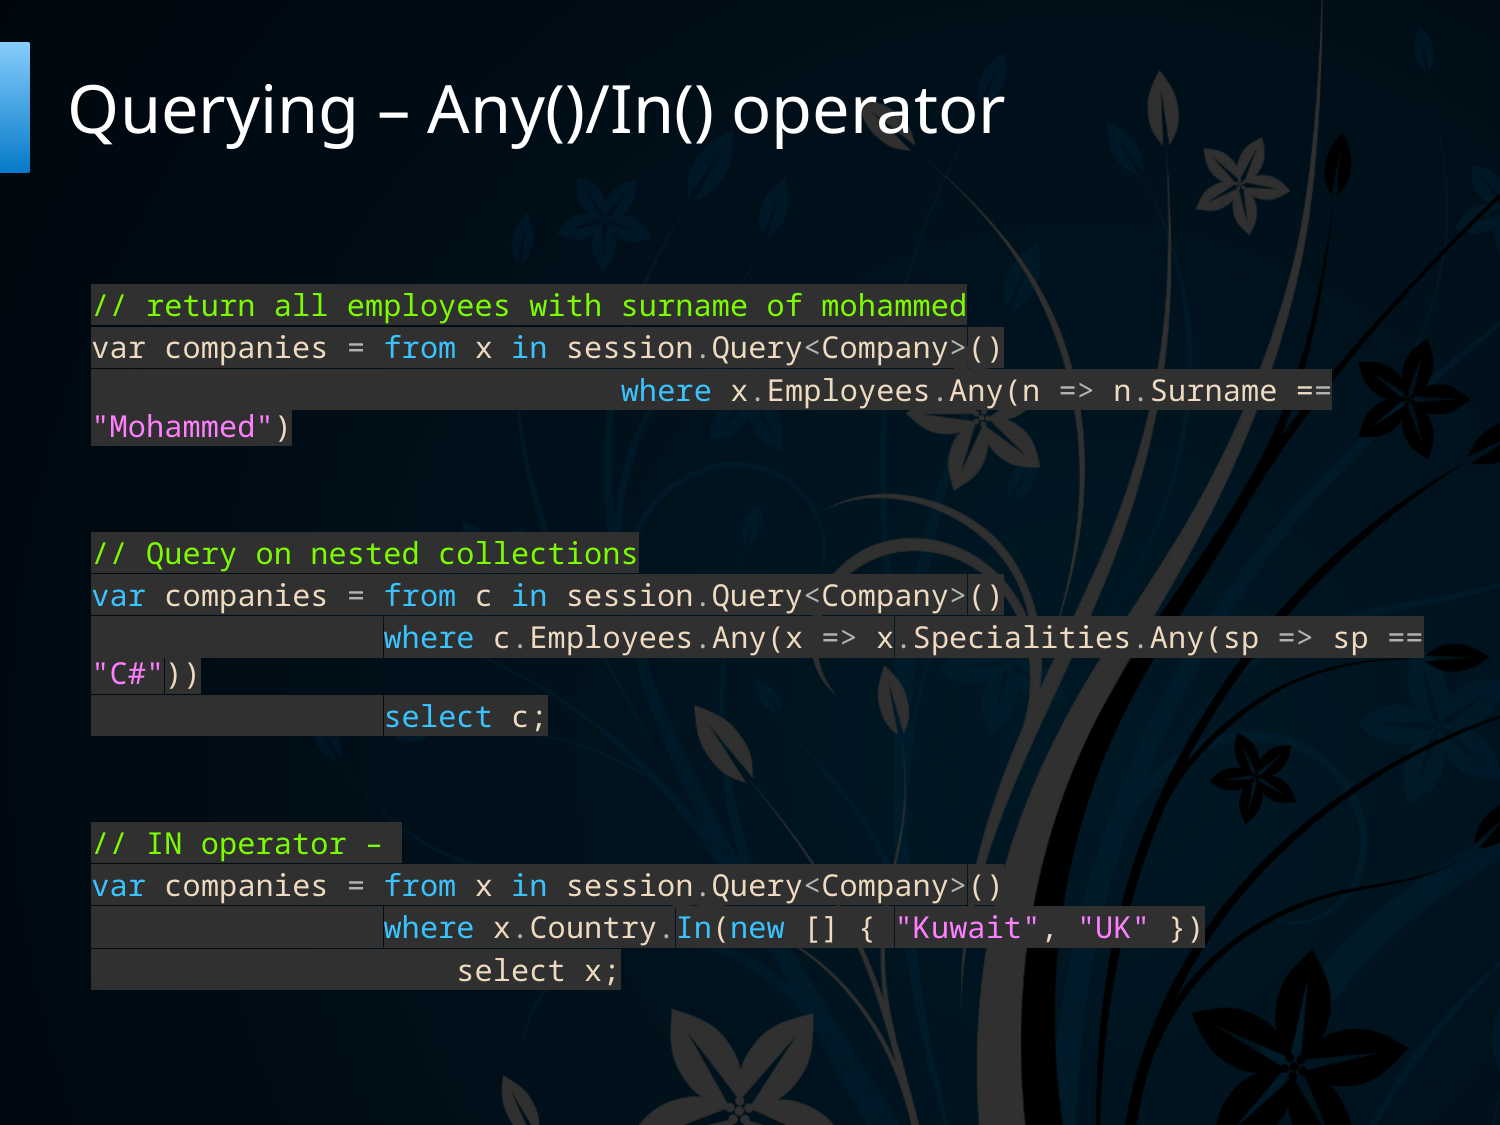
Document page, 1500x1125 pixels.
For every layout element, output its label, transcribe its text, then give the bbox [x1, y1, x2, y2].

list // return all employees with surname of mohammed var companies = from x in session.Query<Company>() where x.Employees.Any(n => n.Surname == "Mohammed") // Query on nested collections var companies = from c in session.Query<Company>() where c.Employees.Any(x => x.Specialities.Any(sp => sp == "C#")) select c; // IN operator – var companies = from x in session.Query<Company>() where x.Country.in(new [] { "Kuwait", "UK" }) select x; [76, 278, 1466, 965]
title Querying – Any()/In() operator [53, 42, 1117, 171]
